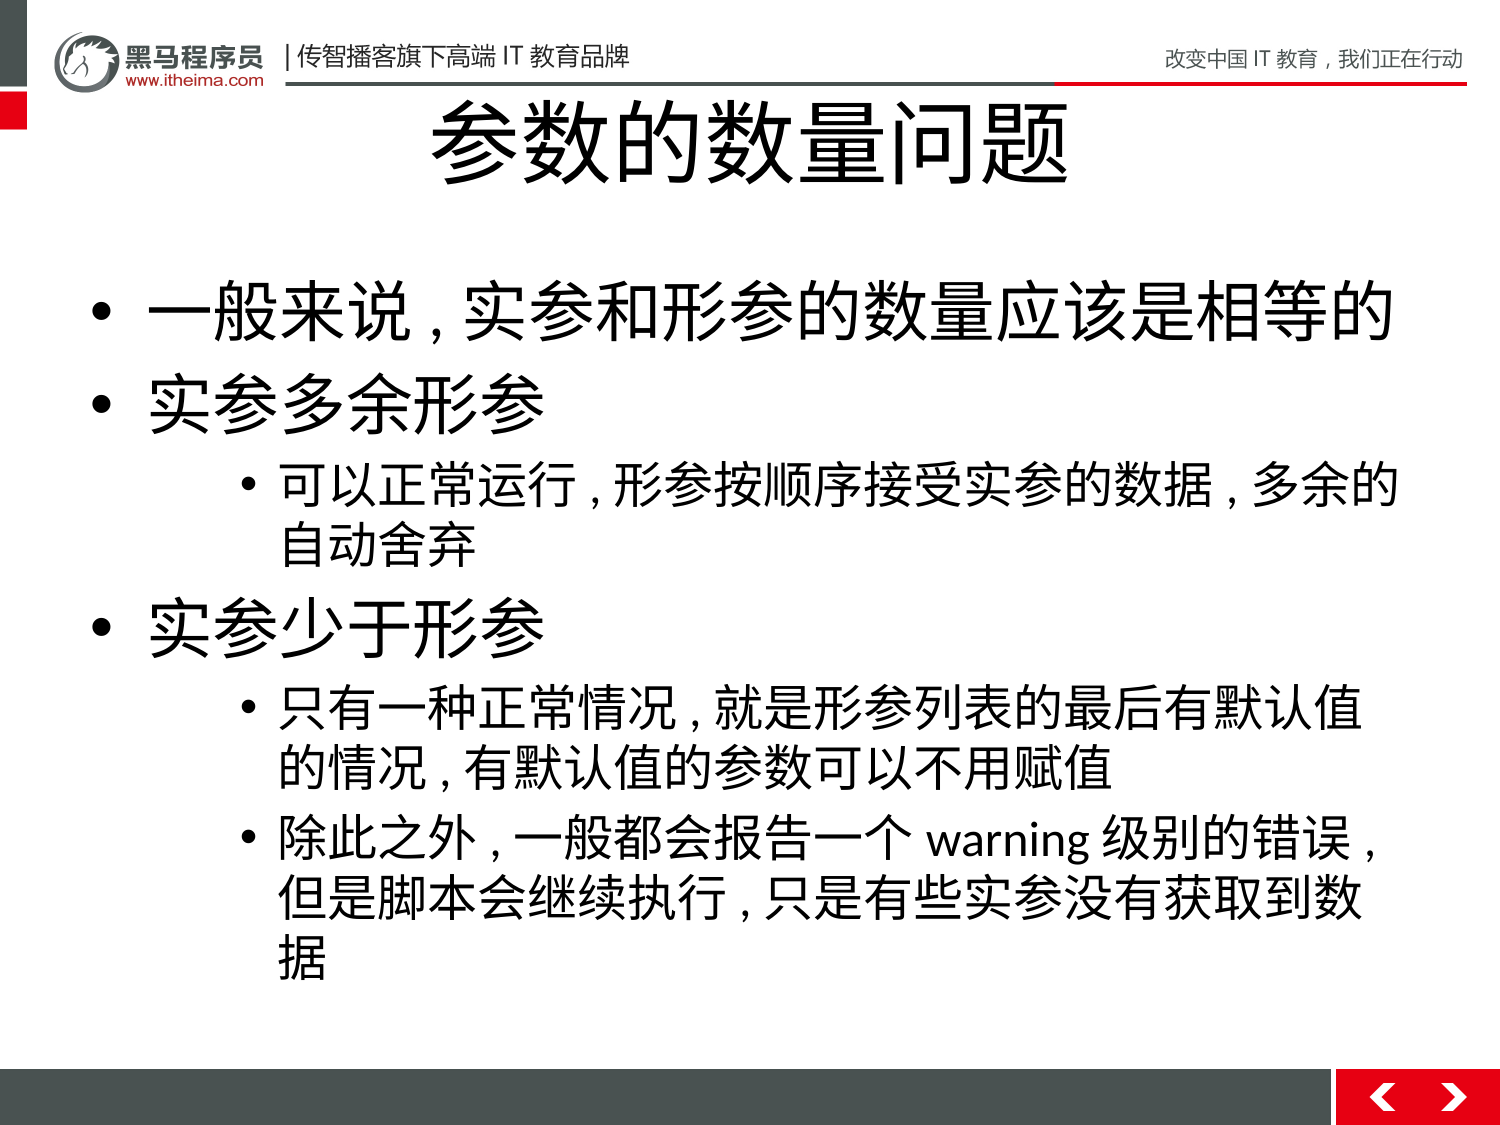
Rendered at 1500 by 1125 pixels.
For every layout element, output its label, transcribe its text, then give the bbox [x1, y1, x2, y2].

list 一般来说,实参和形参的数量应该是相等的 实参多余形参 可以正常运行,形参按顺序接受实参的数据,多余的自动舍弃 实参少于形参 只有一种正常情况,就是形参列表的最后有默认值的情况,有默认值的参数可以不用赋值 除此之外,一般都会报告一个warning级别的错误,但是脚本会继续执行,只是有些实参没有获取到数据 [75, 262, 1425, 1005]
title 参数的数量问题 [75, 78, 1425, 262]
picture [0, 0, 1500, 1125]
